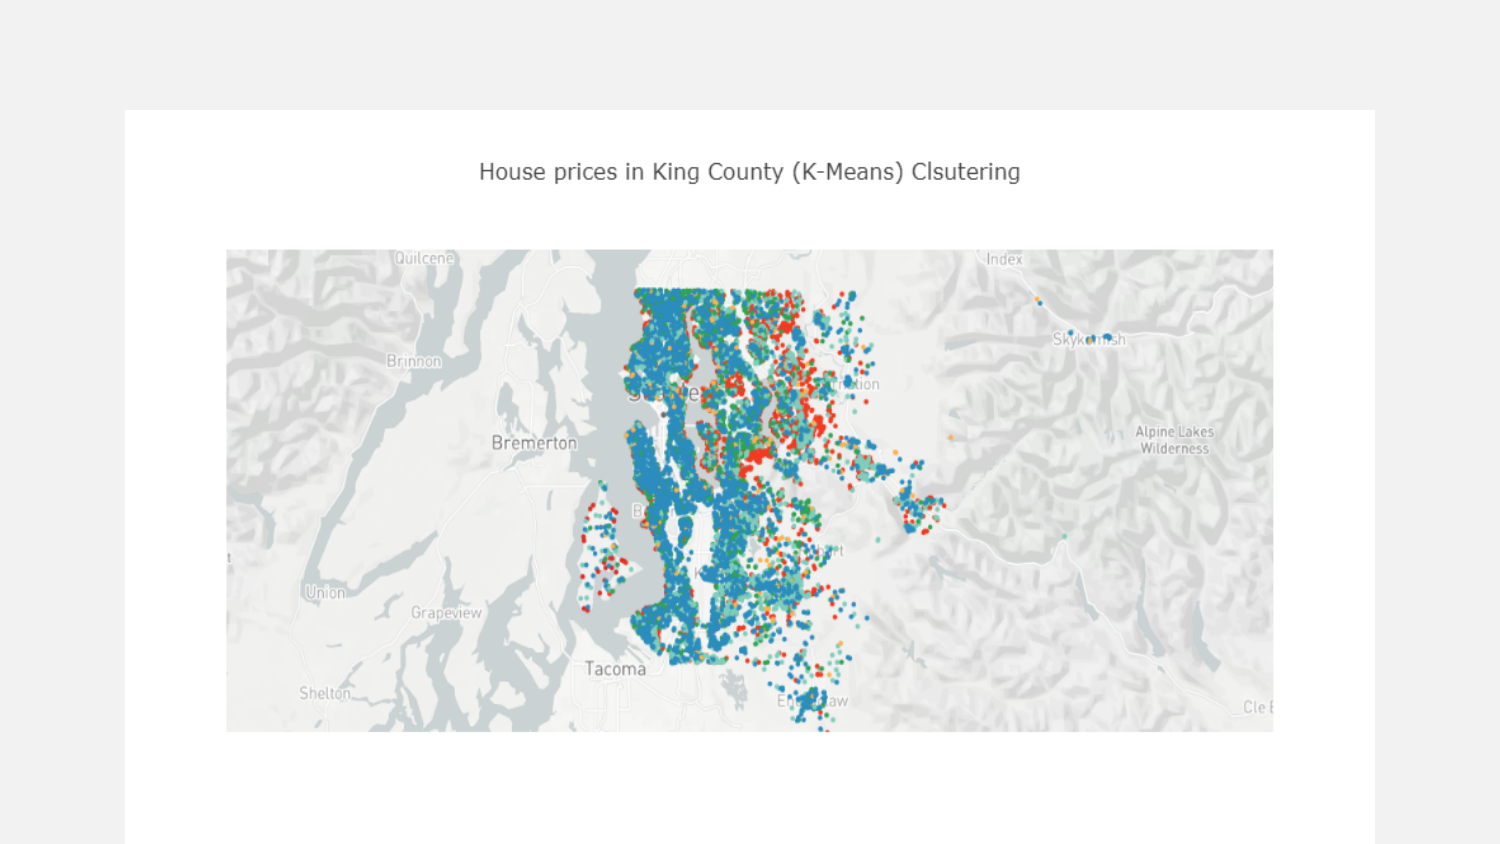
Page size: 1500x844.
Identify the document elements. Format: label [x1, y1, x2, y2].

picture [125, 110, 1375, 844]
